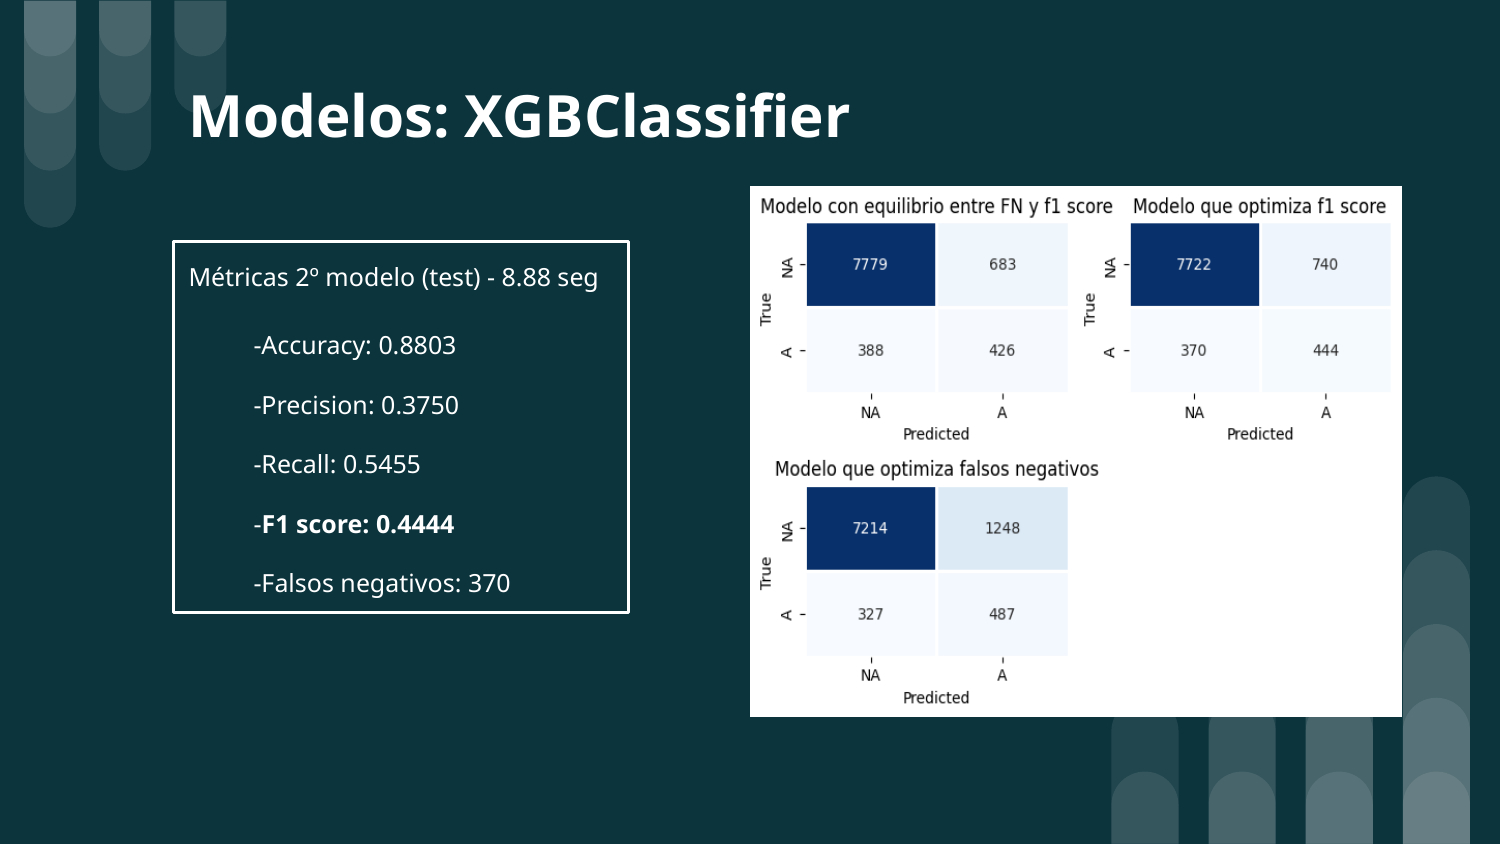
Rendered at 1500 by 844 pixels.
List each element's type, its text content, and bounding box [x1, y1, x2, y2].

picture [749, 186, 1402, 718]
title Modelos: XGBClassifier [173, 31, 1327, 196]
text_box Métricas 2º modelo (test) - 8.88 seg -Accuracy: 0.8803 -Precision: 0.3750 -Recall: 0.5455 -F1 score: 0.4444 -Falsos negativos: 370 [173, 241, 629, 613]
